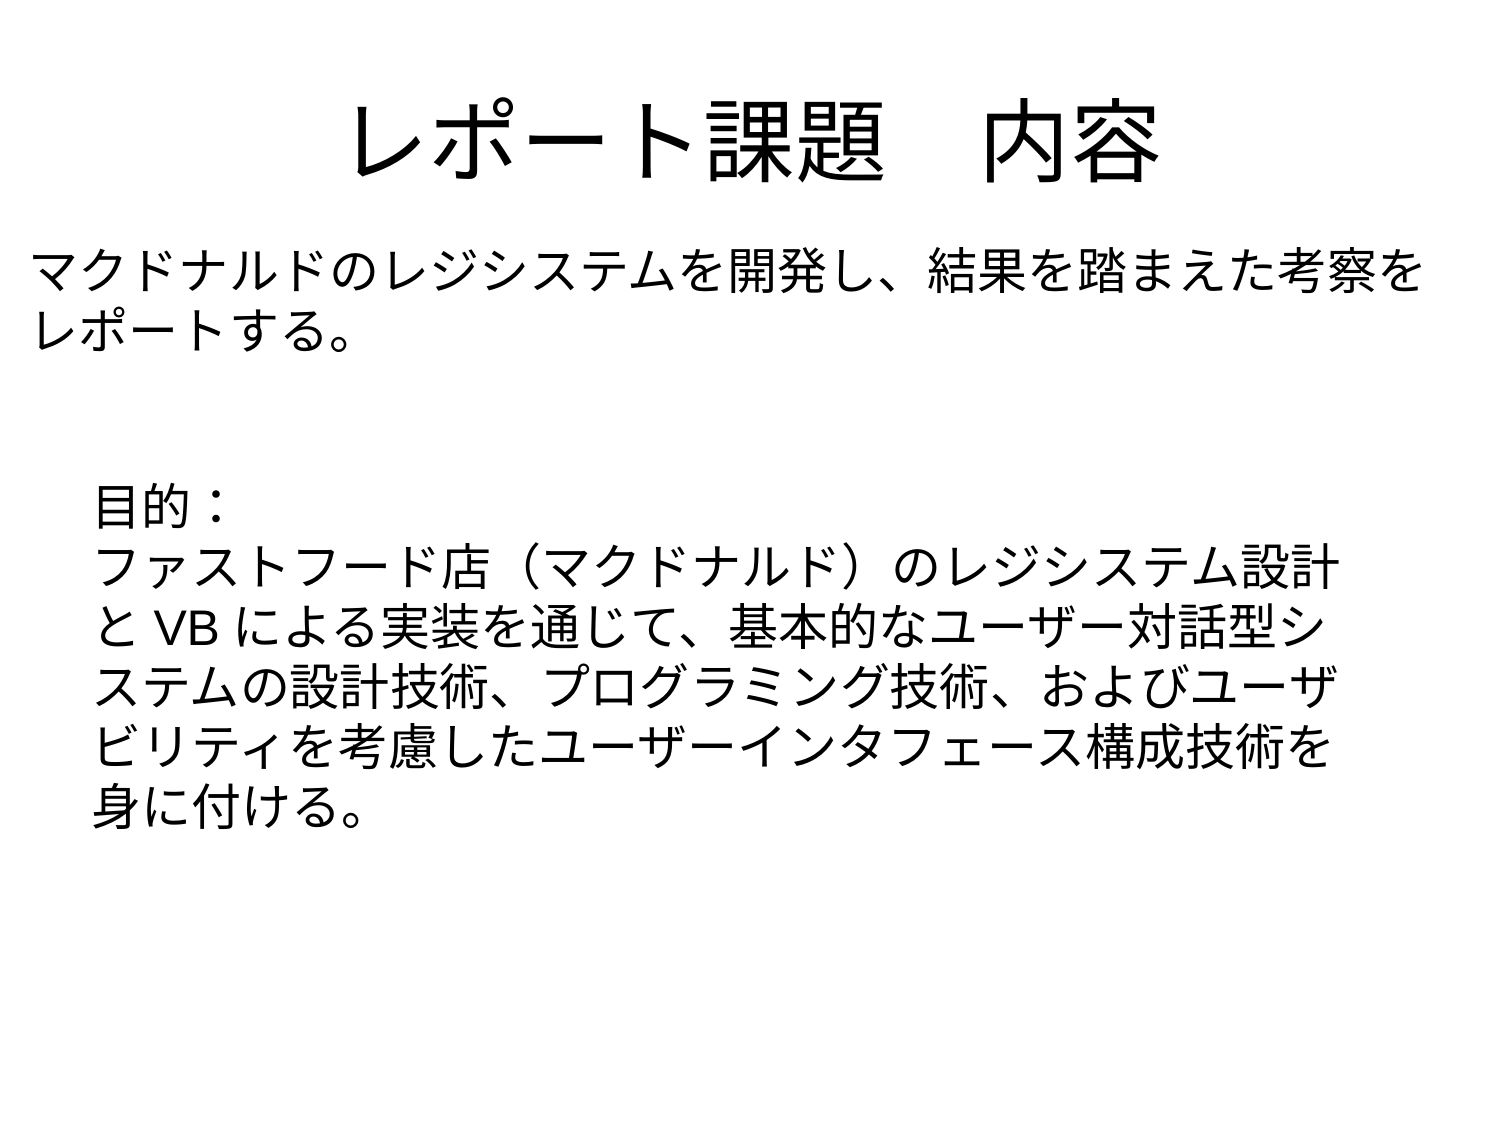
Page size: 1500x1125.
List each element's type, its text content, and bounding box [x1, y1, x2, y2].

title レポート課題 内容 [75, 45, 1425, 233]
text_box 目的： ファストフード店（マクドナルド）のレジシステム設計とVBによる実装を通じて、基本的なユーザー対話型システムの設計技術、プログラミング技術、およびユーザビリティを考慮したユーザーインタフェース構成技術を身に付ける。 [76, 467, 1360, 843]
text_box マクドナルドのレジシステムを開発し、結果を踏まえた考察を レポートする。 [14, 231, 1443, 367]
